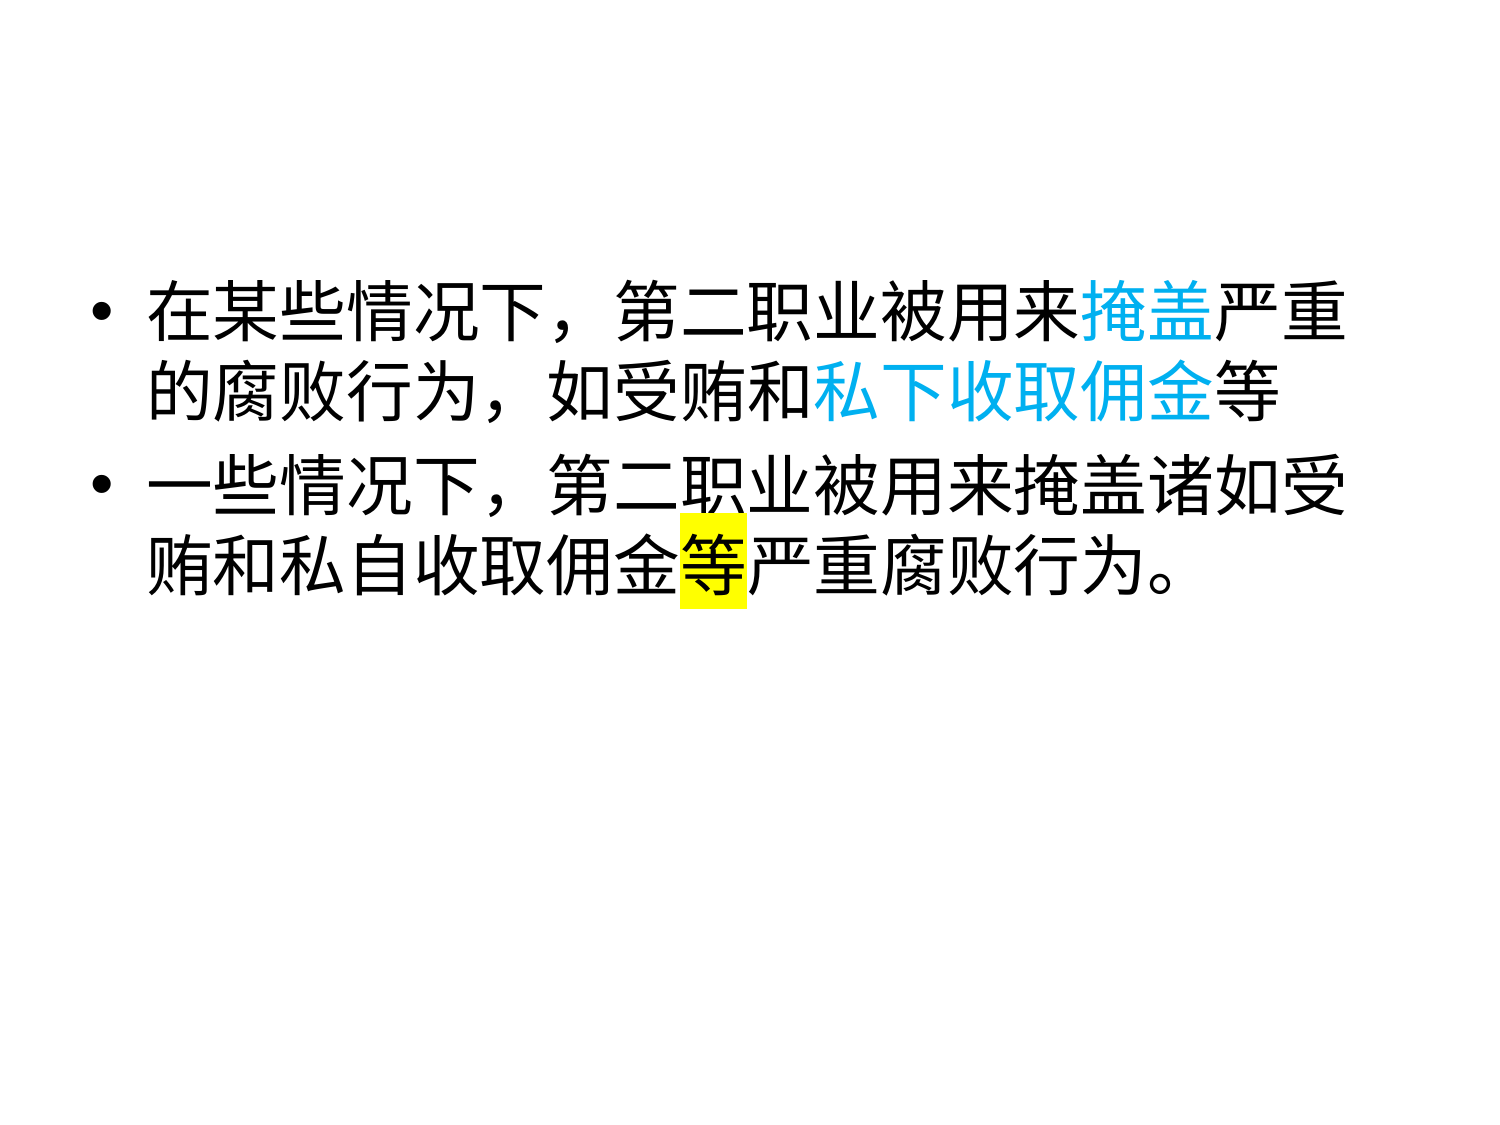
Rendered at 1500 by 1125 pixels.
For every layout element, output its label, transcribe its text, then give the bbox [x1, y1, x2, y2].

list 在某些情况下，第二职业被用来掩盖严重的腐败行为，如受贿和私下收取佣金等 一些情况下，第二职业被用来掩盖诸如受贿和私自收取佣金等严重腐败行为。 [75, 262, 1425, 1005]
